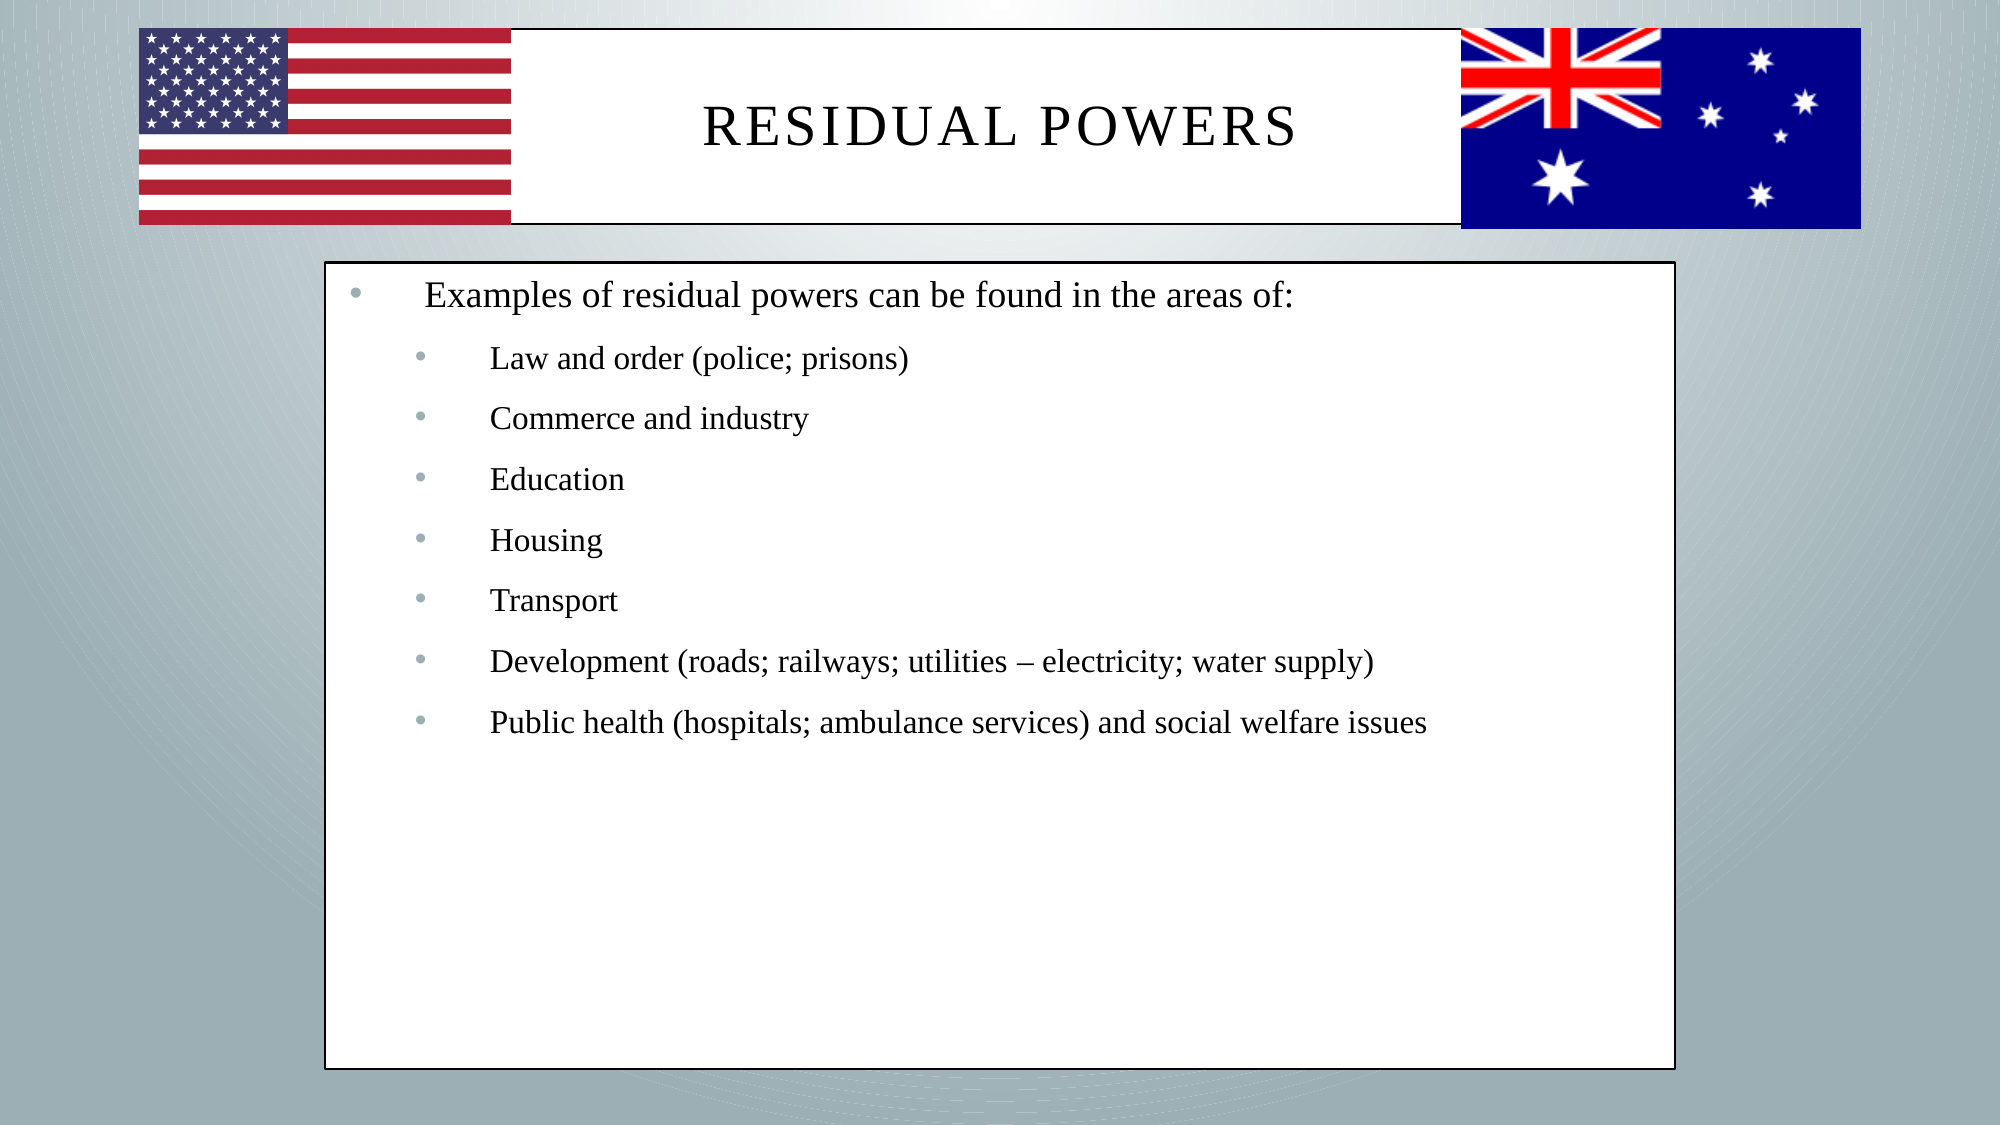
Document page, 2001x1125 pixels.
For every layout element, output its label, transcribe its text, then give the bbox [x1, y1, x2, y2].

picture [1461, 28, 1861, 229]
list Examples of residual powers can be found in the areas of: Law and order (police; prisons) Commerce and industry Education Housing Transport Development (roads; railways; utilities – electricity; water supply) Public health (hospitals; ambulance services) and social welfare issues [324, 261, 1676, 1070]
title Residual Powers [511, 28, 1461, 225]
picture [139, 28, 511, 225]
